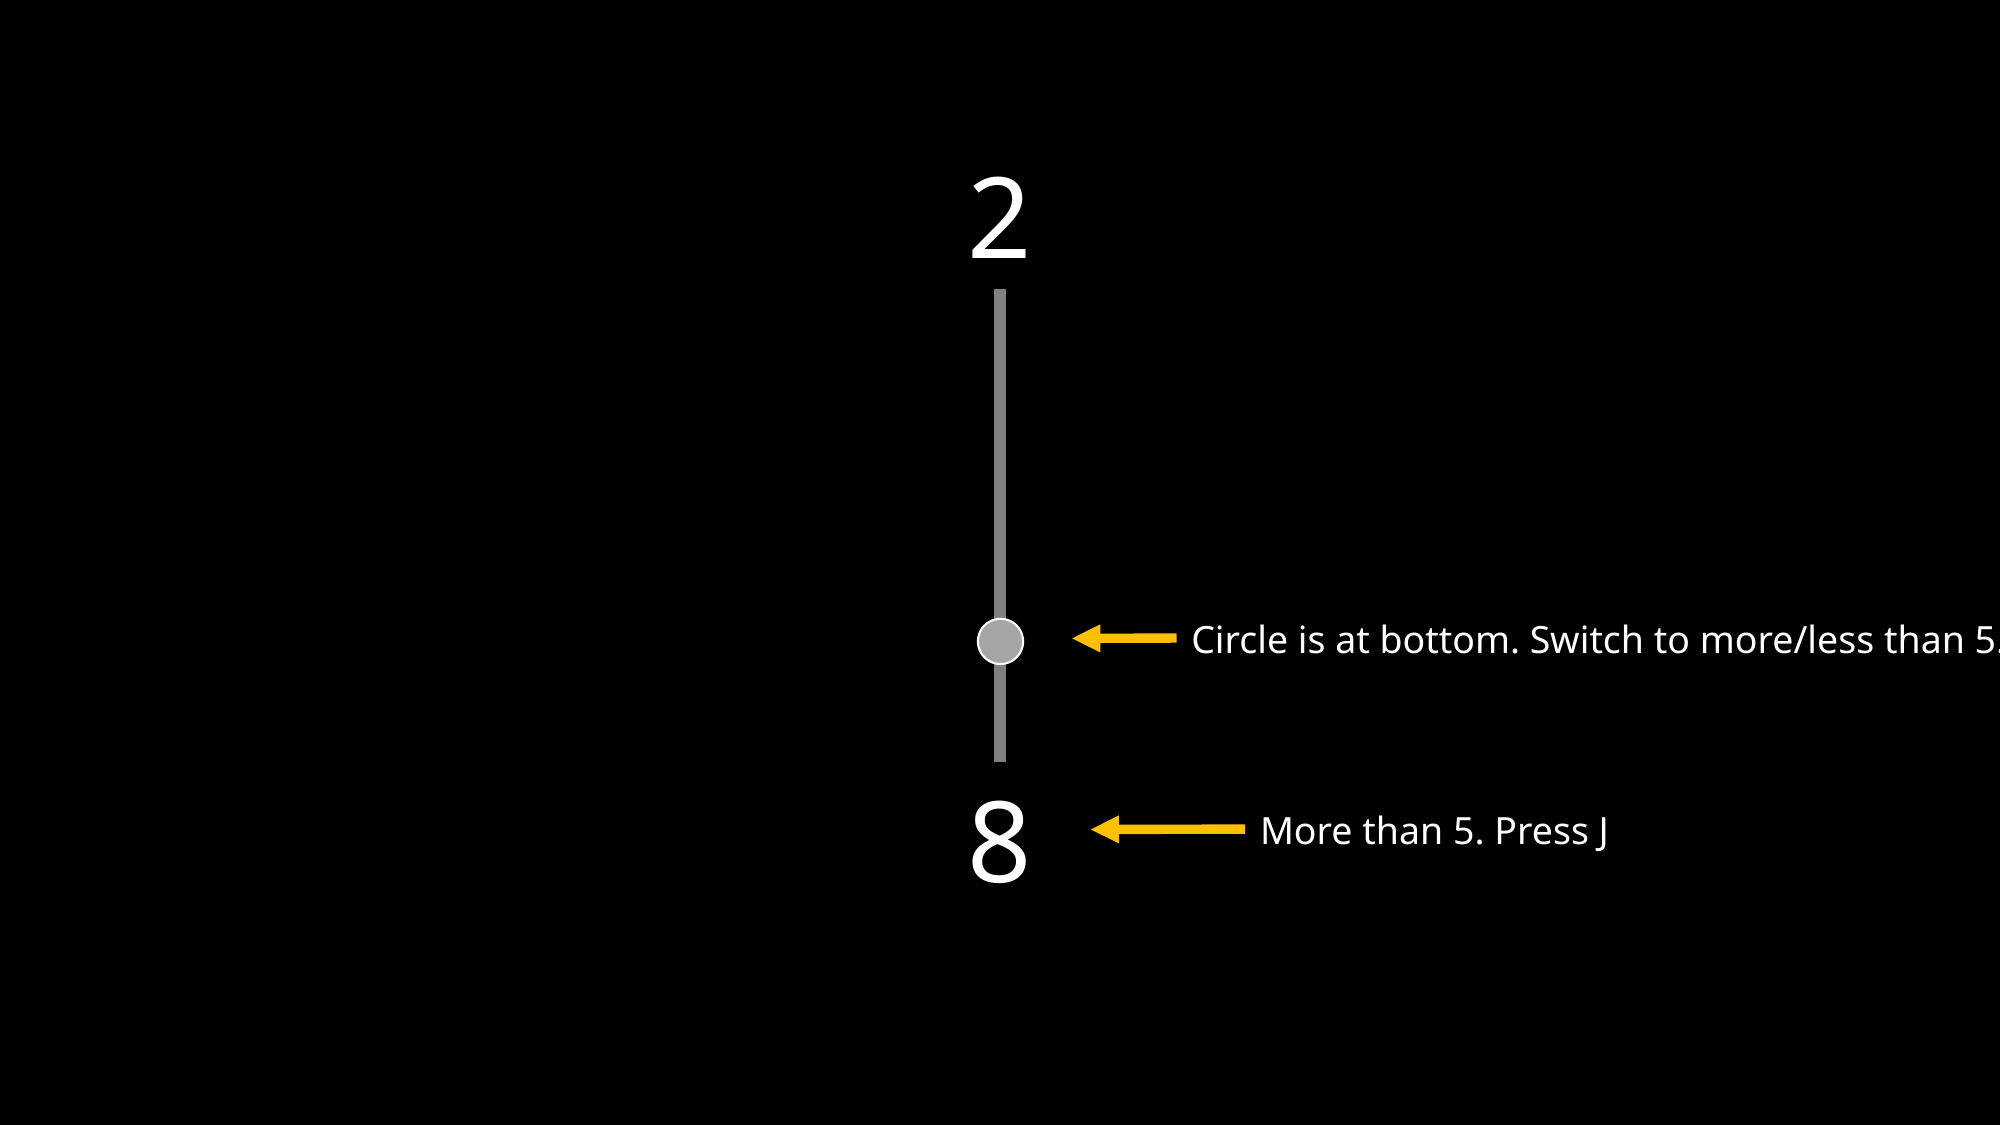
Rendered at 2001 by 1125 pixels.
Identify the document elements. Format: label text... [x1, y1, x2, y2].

text_box [976, 617, 999, 665]
text_box More than 5. Press J [1245, 799, 1624, 859]
text_box 2 [953, 139, 1047, 289]
text_box Circle is at bottom. Switch to more/less than 5. [1176, 608, 2000, 668]
text_box 8 [953, 762, 1047, 912]
text_box [1001, 617, 1025, 666]
